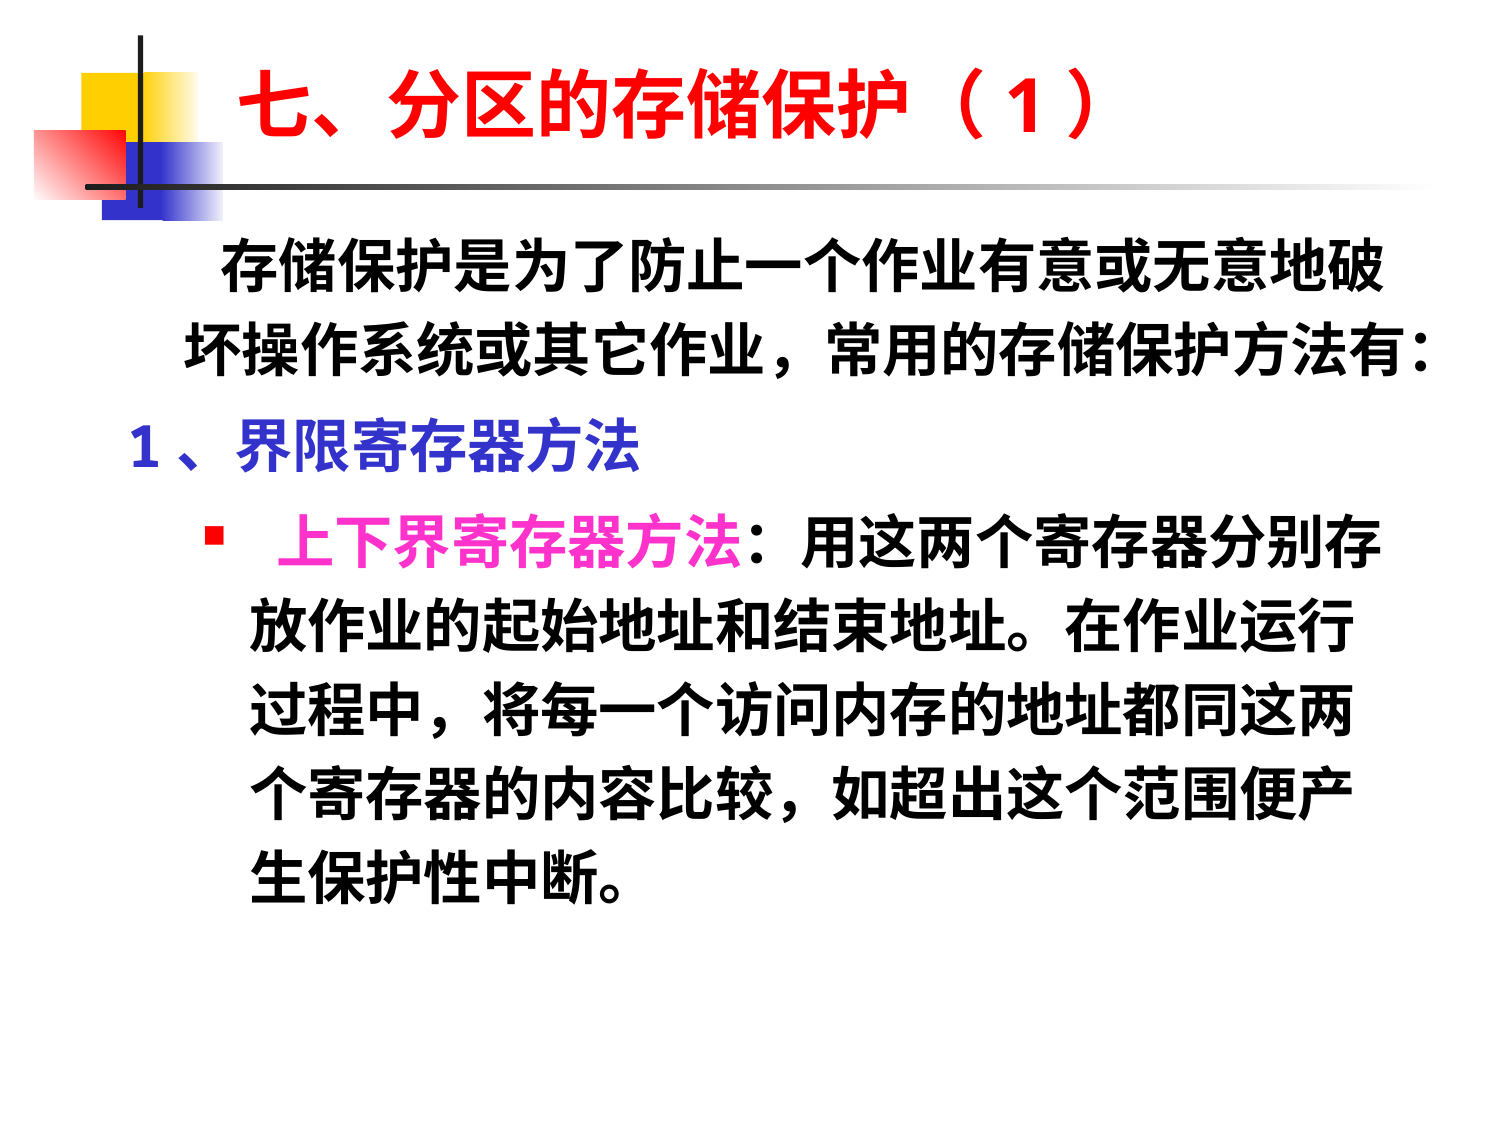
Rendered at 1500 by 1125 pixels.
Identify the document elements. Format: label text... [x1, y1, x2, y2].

title 七、分区的存储保护（1） [221, 54, 1276, 155]
list 存储保护是为了防止一个作业有意或无意地破坏操作系统或其它作业，常用的存储保护方法有： 1、界限寄存器方法 上下界寄存器方法：用这两个寄存器分别存放作业的起始地址和结束地址。在作业运行过程中，将每一个访问内存的地址都同这两个寄存器的内容比较，如超出这个范围便产生保护性中断。 [111, 207, 1424, 1029]
